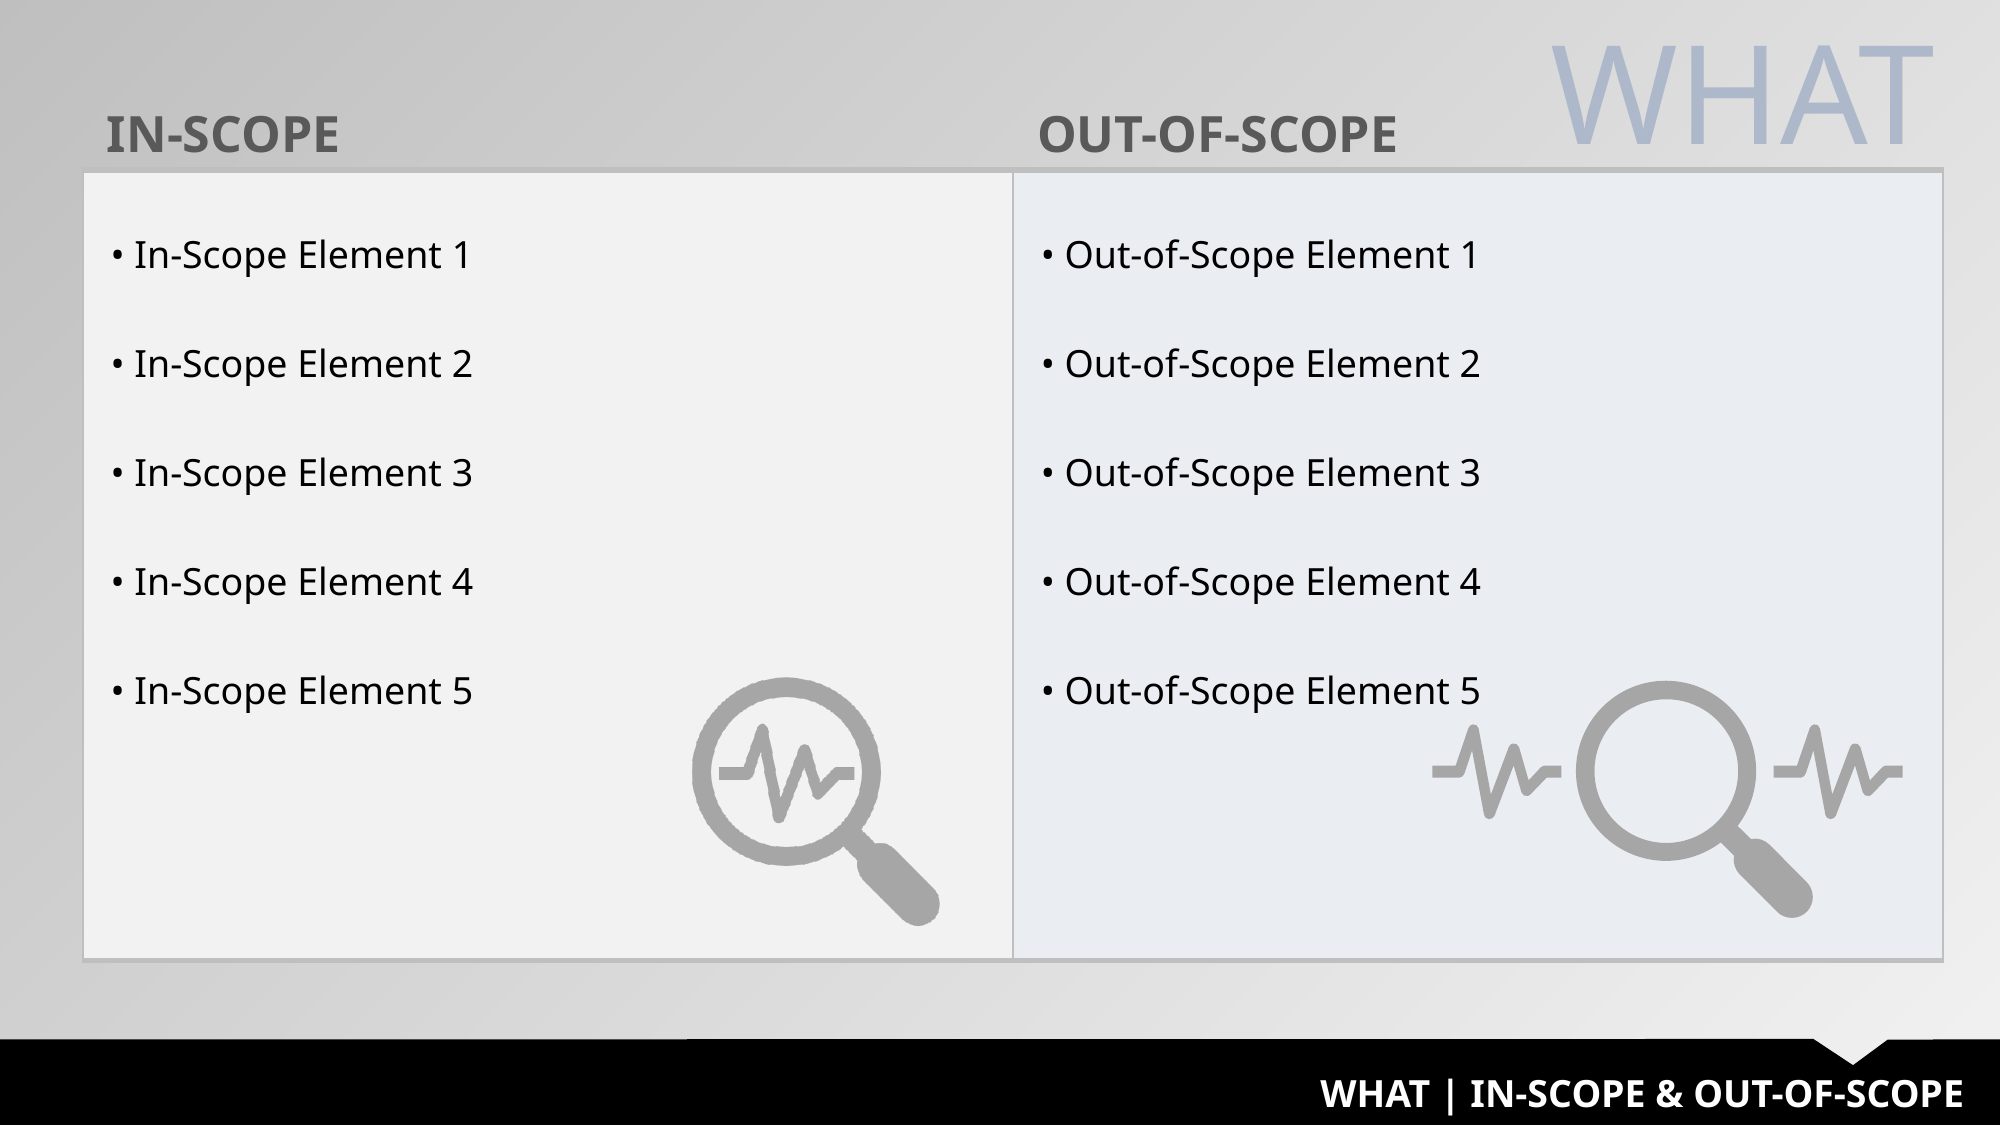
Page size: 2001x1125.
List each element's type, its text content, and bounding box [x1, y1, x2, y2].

picture [667, 651, 968, 952]
text_box WHAT [1363, 0, 1951, 180]
text_box [0, 1037, 2000, 1125]
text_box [1432, 680, 1903, 918]
table_cell • In-Scope Element 1 • In-Scope Element 2 • In-Scope Element 3 • In-Scope Element 4 • In-Scope Element 5 [84, 173, 1012, 958]
table_cell • Out-of-Scope Element 1 • Out-of-Scope Element 2 • Out-of-Scope Element 3 • Out-of-Scope Element 4 • Out-of-Scope Element 5 [1014, 173, 1942, 958]
table_header OUT-OF-SCOPE [1013, 91, 1363, 167]
table_header IN-SCOPE [83, 91, 1013, 167]
text_box WHAT | IN-SCOPE & OUT-OF-SCOPE [620, 1062, 1980, 1123]
